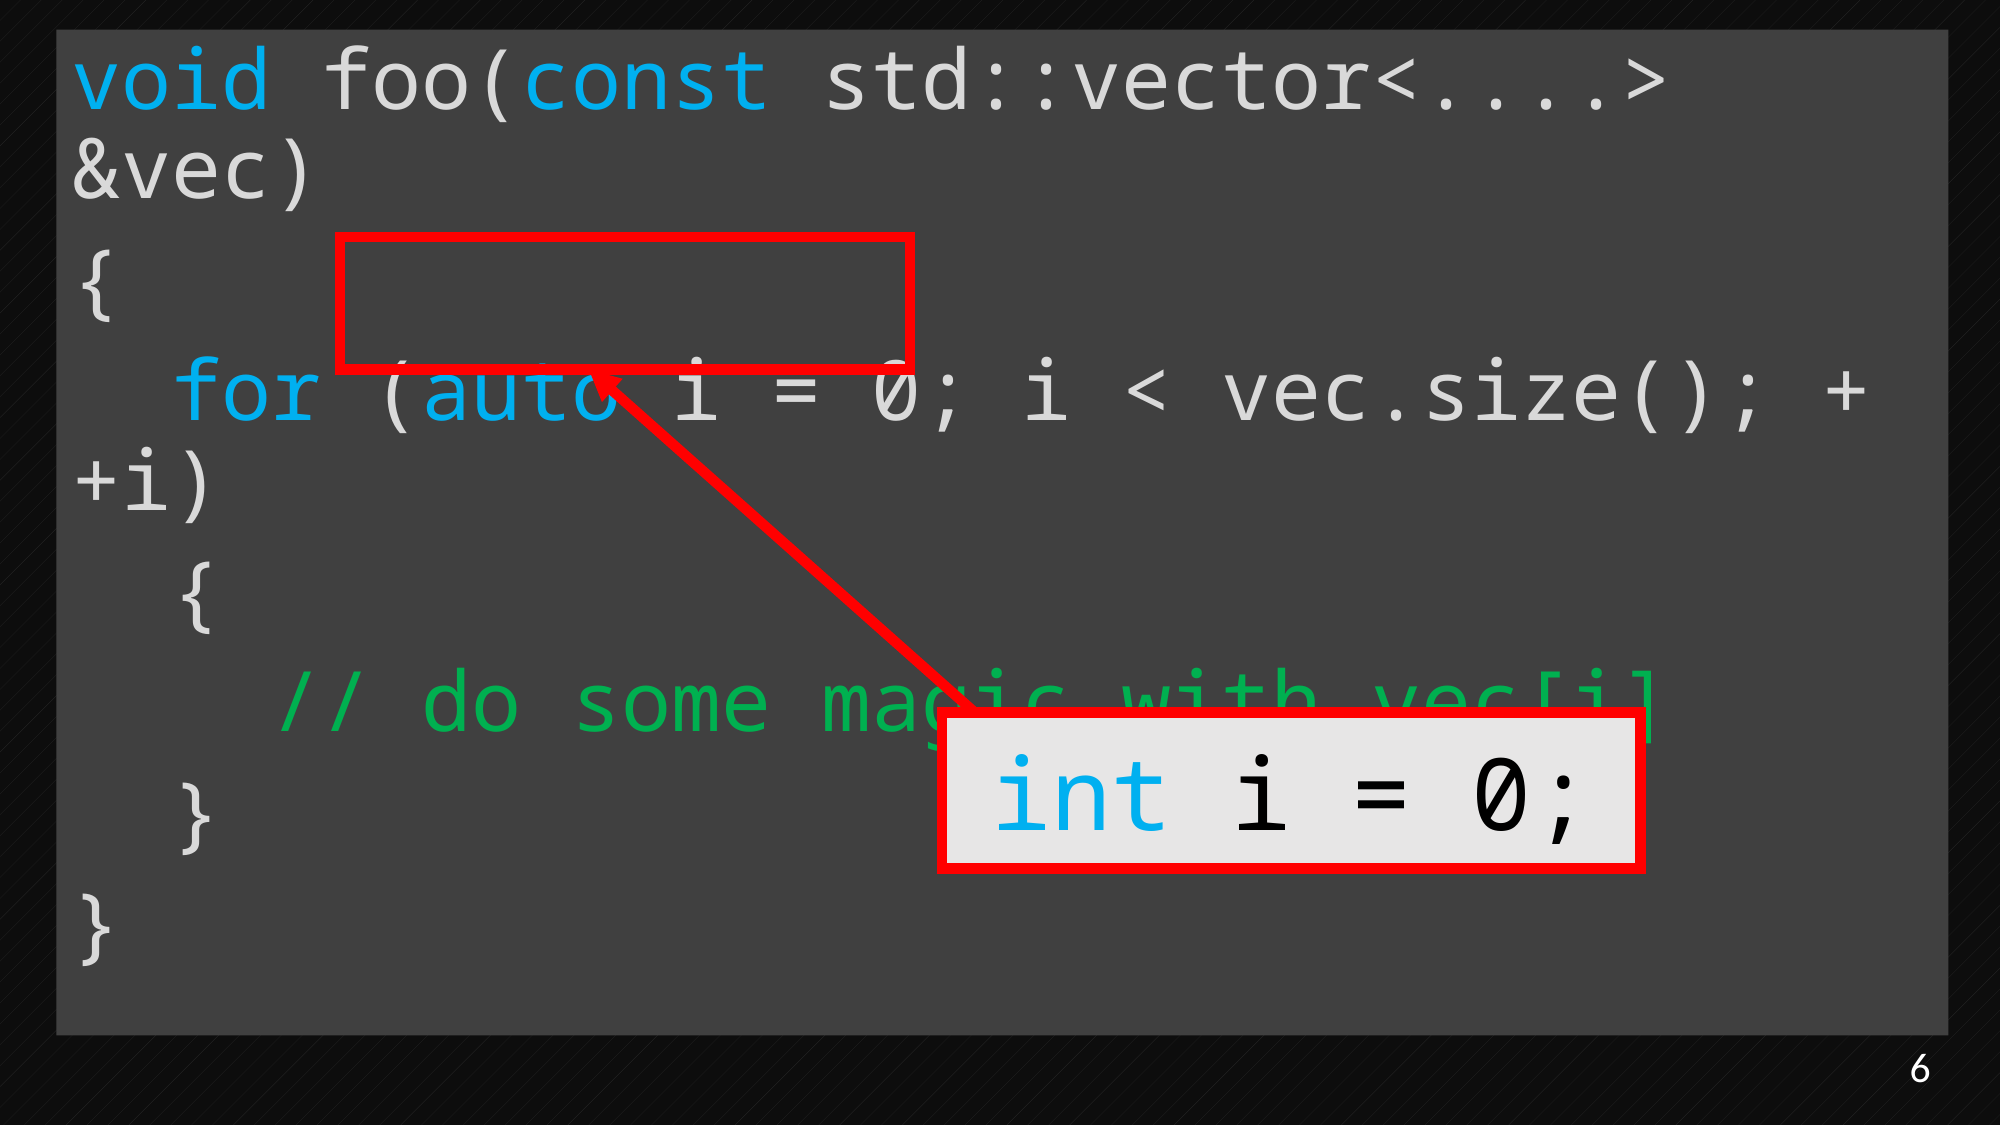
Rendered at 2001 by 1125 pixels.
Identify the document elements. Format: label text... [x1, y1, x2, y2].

list void foo(const std::vector<....> &vec) { for (auto i = 0; i < vec.size(); ++i) { // do some magic with vec[i] } } [56, 29, 1949, 1036]
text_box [588, 369, 1641, 869]
text_box [339, 236, 911, 371]
slide_number 6 [1775, 1036, 1946, 1096]
